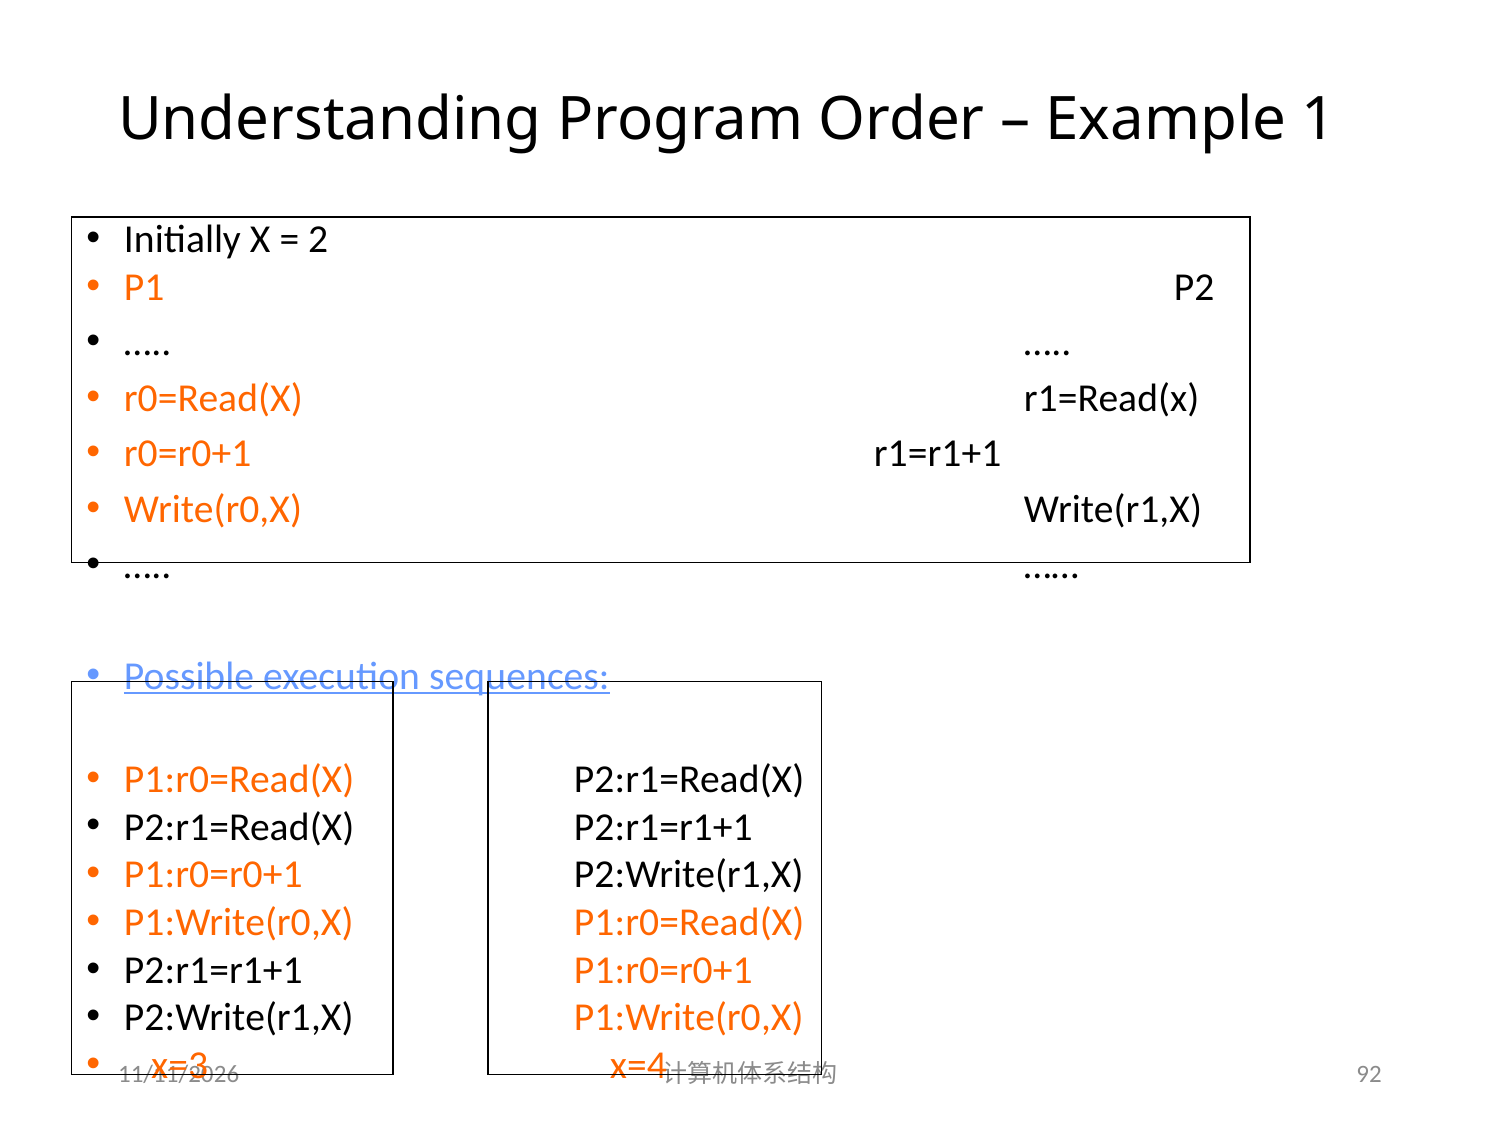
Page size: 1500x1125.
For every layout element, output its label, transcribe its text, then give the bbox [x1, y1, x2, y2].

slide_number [103, 1042, 441, 1103]
text_box [71, 681, 393, 1075]
list Initially X = 2 P1 P2 ….. ….. r0=Read(X) r1=Read(x) r0=r0+1 r1=r1+1 Write(r0,X) Write(r1,X) ….. …… Possible execution sequences: P1:r0=Read(X) P2:r1=Read(X) P2:r1=Read(X) P2:r1=r1+1 P1:r0=r0+1 P2:Write(r1,X) P1:Write(r0,X) P1:r0=Read(X) P2:r1=r1+1 P1:r0=r0+1 P2:Write(r1,X) P1:Write(r0,X) x=3 x=4 [71, 205, 1422, 1103]
text_box [71, 217, 1250, 563]
footer 计算机体系结构 [496, 1042, 1004, 1103]
slide_number 92 [1059, 1042, 1397, 1103]
title Understanding Program Order – Example 1 [103, 59, 1462, 182]
text_box [488, 681, 822, 1075]
